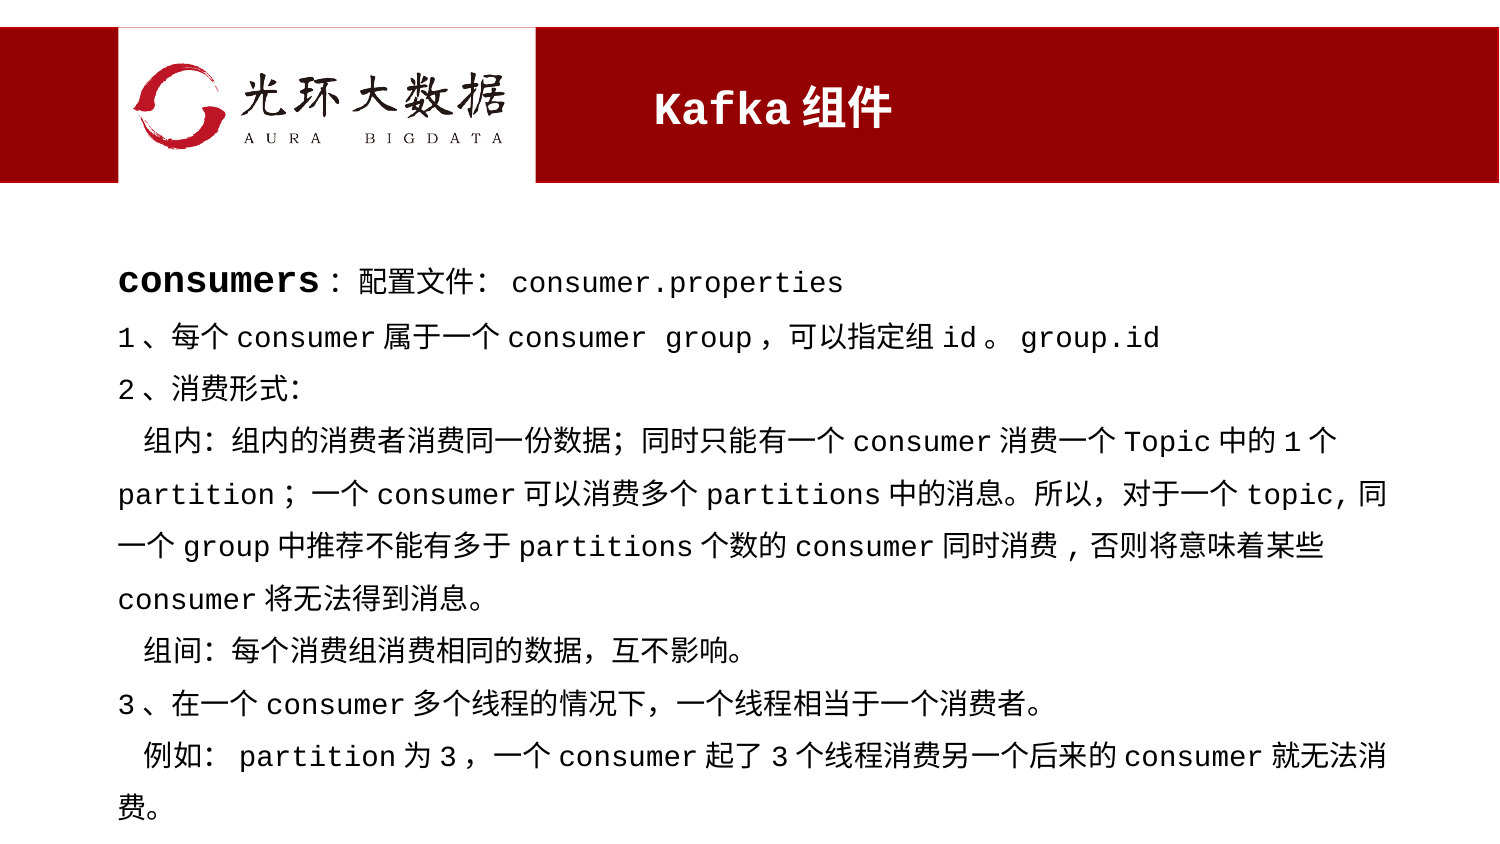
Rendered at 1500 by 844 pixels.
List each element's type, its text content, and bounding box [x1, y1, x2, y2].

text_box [0, 27, 1499, 186]
text_box consumers：配置文件：consumer.properties 1、每个consumer属于一个consumer group，可以指定组id。group.id 2、消费形式： 组内：组内的消费者消费同一份数据；同时只能有一个consumer消费一个Topic中的1个partition；一个consumer可以消费多个partitions中的消息。所以，对于一个topic,同一个group中推荐不能有多于partitions个数的consumer同时消费,否则将意味着某些consumer将无法得到消息。 组间：每个消费组消费相同的数据，互不影响。 3、在一个consumer多个线程的情况下，一个线程相当于一个消费者。 例如：partition为3，一个consumer起了3个线程消费另一个后来的consumer就无法消费。 [102, 225, 1429, 833]
